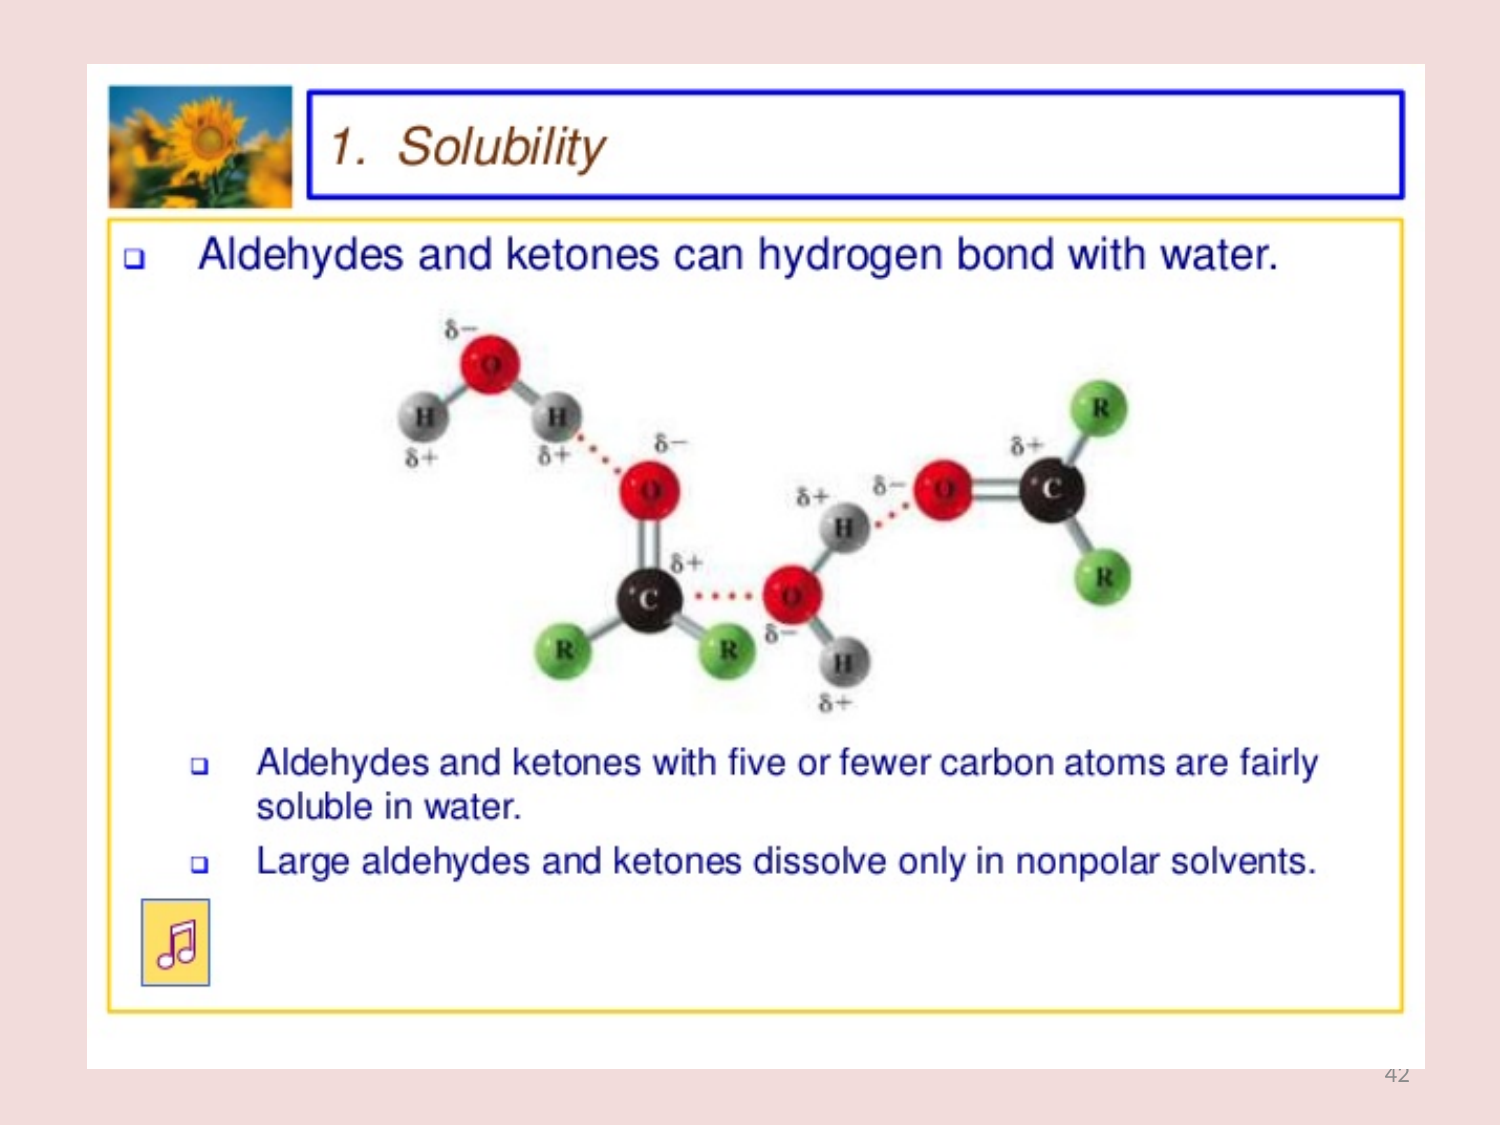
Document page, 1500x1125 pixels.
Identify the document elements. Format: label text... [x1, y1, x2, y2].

picture [87, 64, 1426, 1069]
slide_number 42 [1074, 1074, 1425, 1103]
